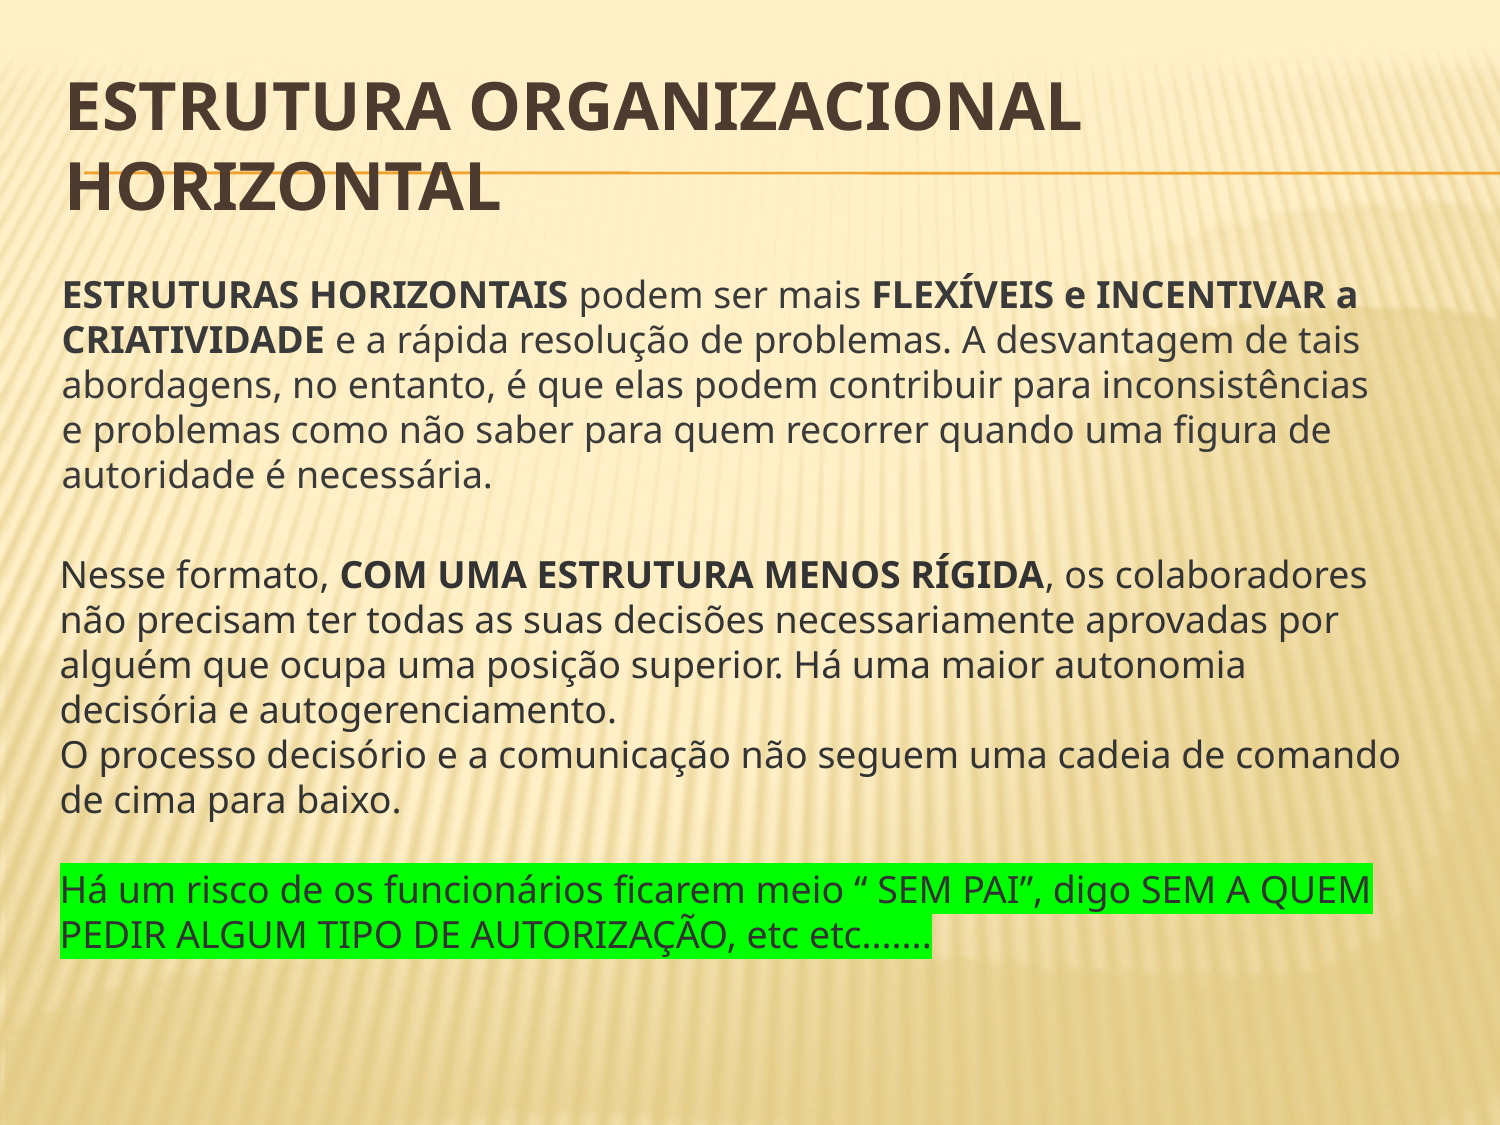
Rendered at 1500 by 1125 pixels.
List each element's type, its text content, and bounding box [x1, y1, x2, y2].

title ESTRUTURA ORGANIZACIONAL HORIZONTAL [50, 42, 1475, 246]
text_box ESTRUTURAS HORIZONTAIS podem ser mais FLEXÍVEIS e INCENTIVAR a CRIATIVIDADE e a rápida resolução de problemas. A desvantagem de tais abordagens, no entanto, é que elas podem contribuir para inconsistências e problemas como não saber para quem recorrer quando uma figura de autoridade é necessária. [46, 263, 1403, 504]
text_box Nesse formato, COM UMA ESTRUTURA MENOS RÍGIDA, os colaboradores não precisam ter todas as suas decisões necessariamente aprovadas por alguém que ocupa uma posição superior. Há uma maior autonomia decisória e autogerenciamento. O processo decisório e a comunicação não seguem uma cadeia de comando de cima para baixo. Há um risco de os funcionários ficarem meio “ SEM PAI”, digo SEM A QUEM PEDIR ALGUM TIPO DE AUTORIZAÇÃO, etc etc....... [44, 543, 1430, 964]
